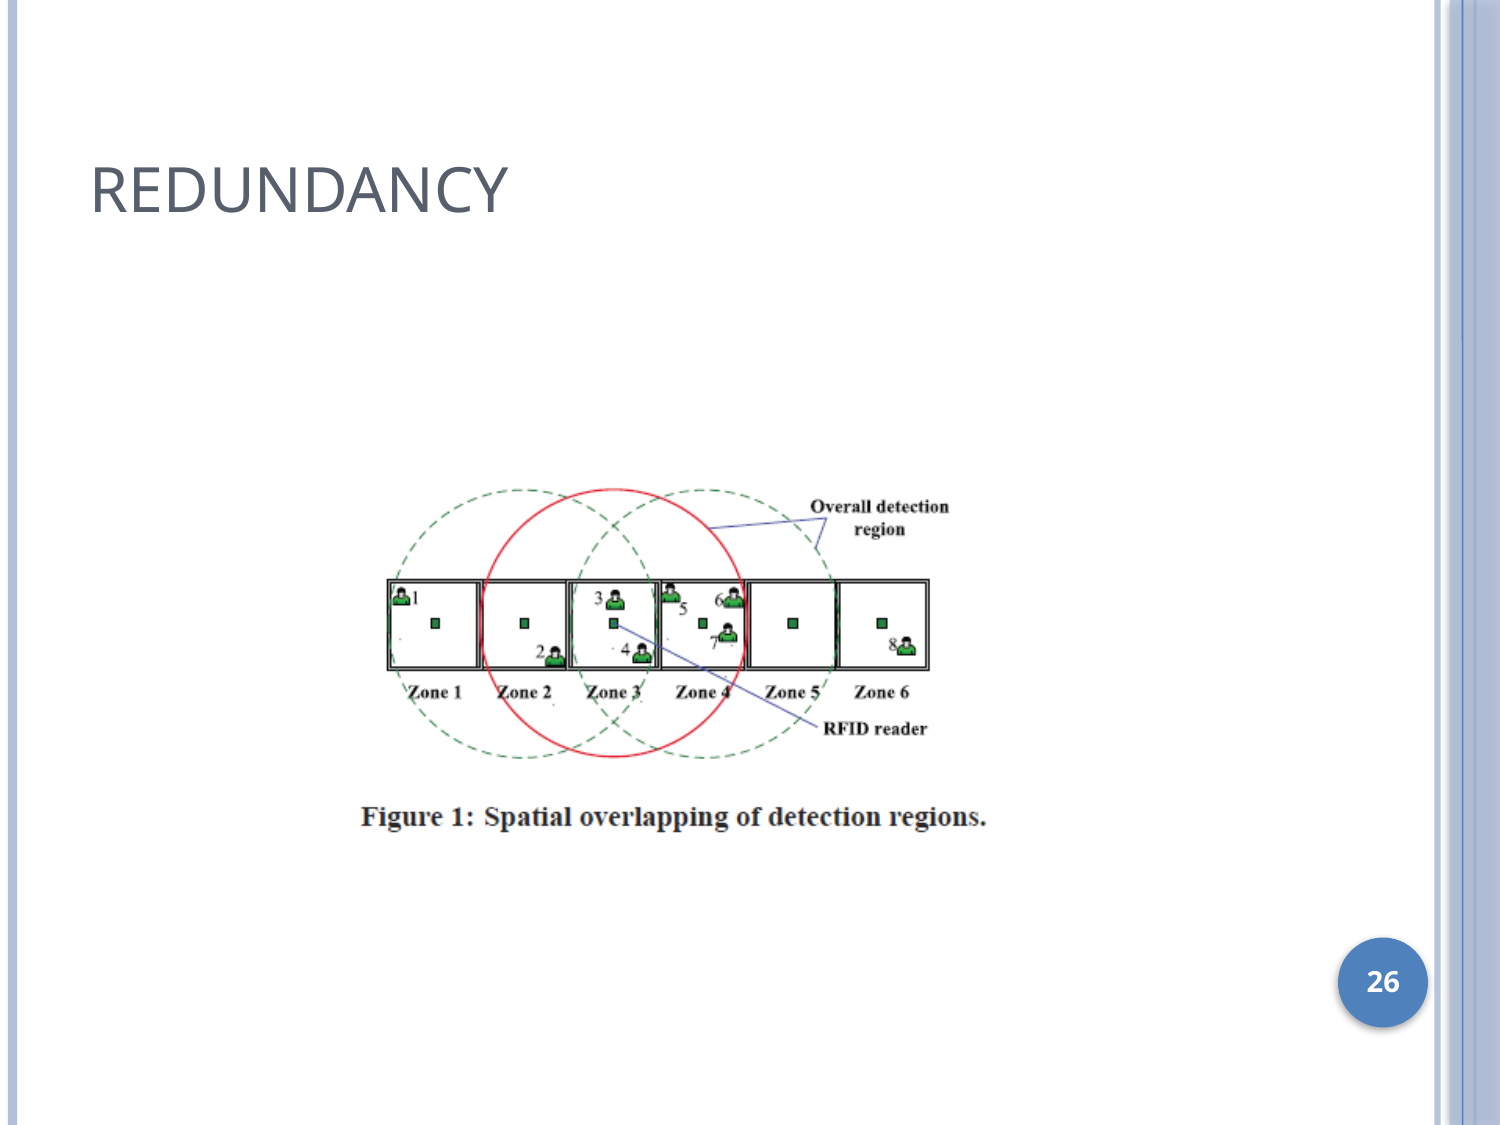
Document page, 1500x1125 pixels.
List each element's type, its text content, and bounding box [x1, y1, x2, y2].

text_box Redundancy [74, 45, 1300, 233]
text_box <number> [1333, 940, 1434, 1027]
picture [290, 465, 1085, 860]
